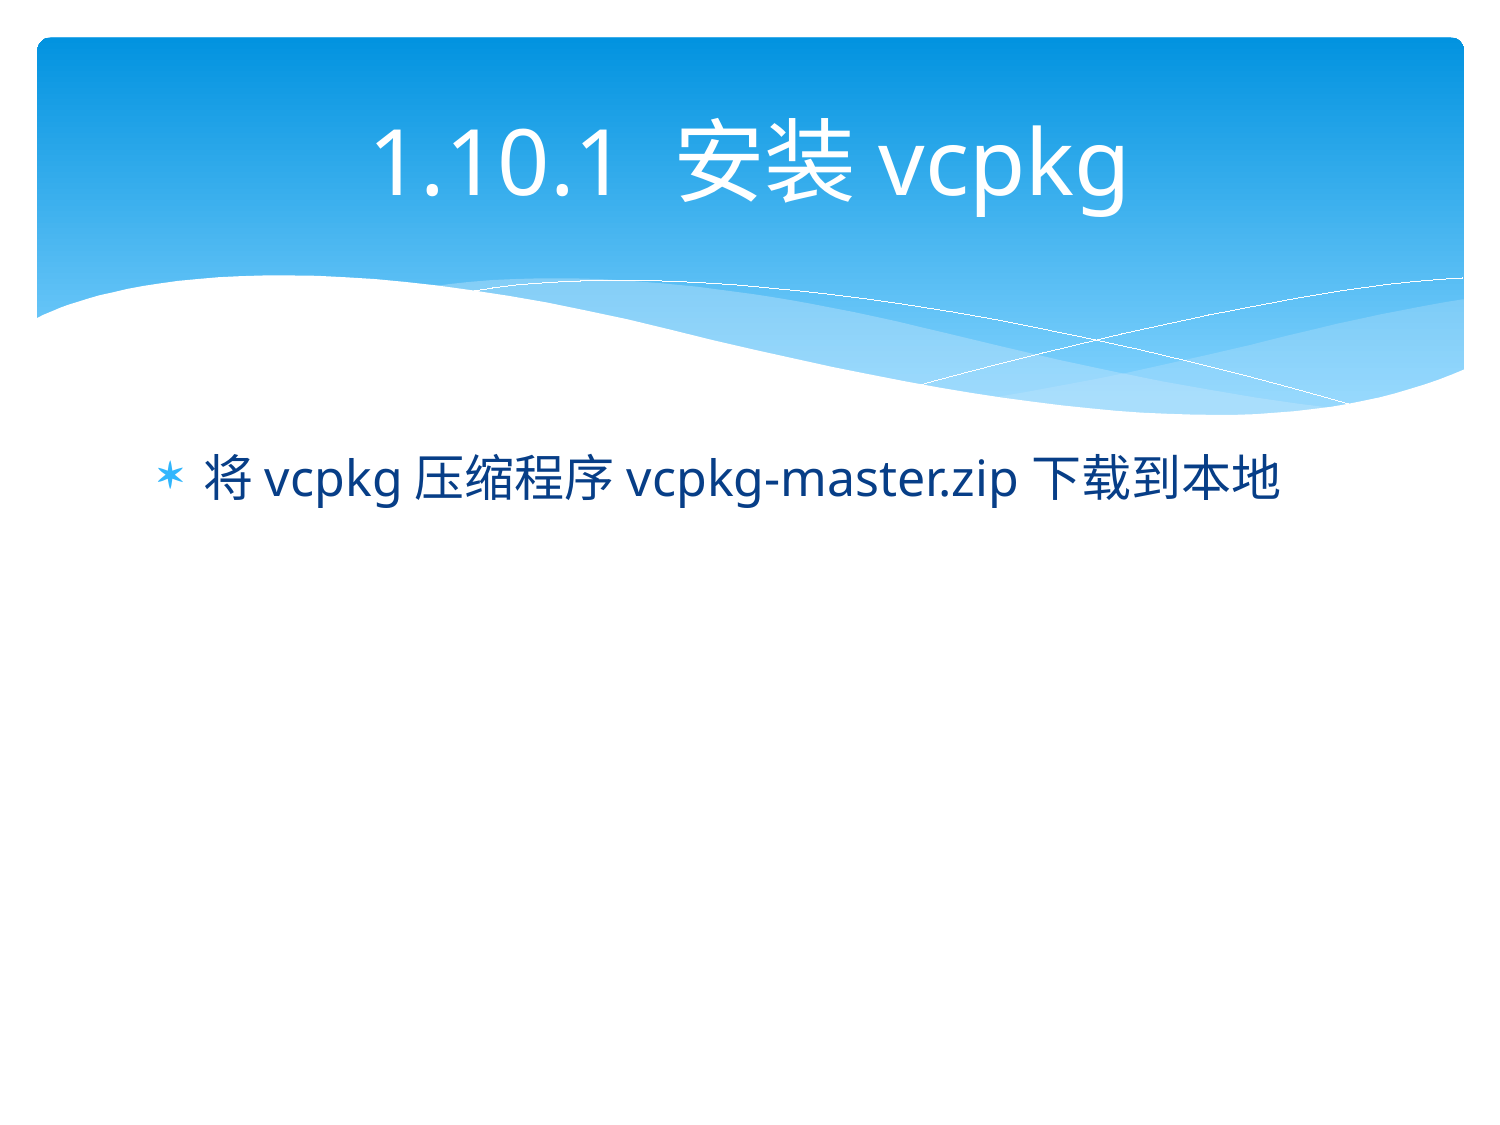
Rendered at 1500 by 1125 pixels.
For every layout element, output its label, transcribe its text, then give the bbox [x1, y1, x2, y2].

list 将vcpkg压缩程序vcpkg-master.zip下载到本地 [143, 438, 1359, 1005]
title 1.10.1 安装vcpkg [75, 55, 1425, 261]
